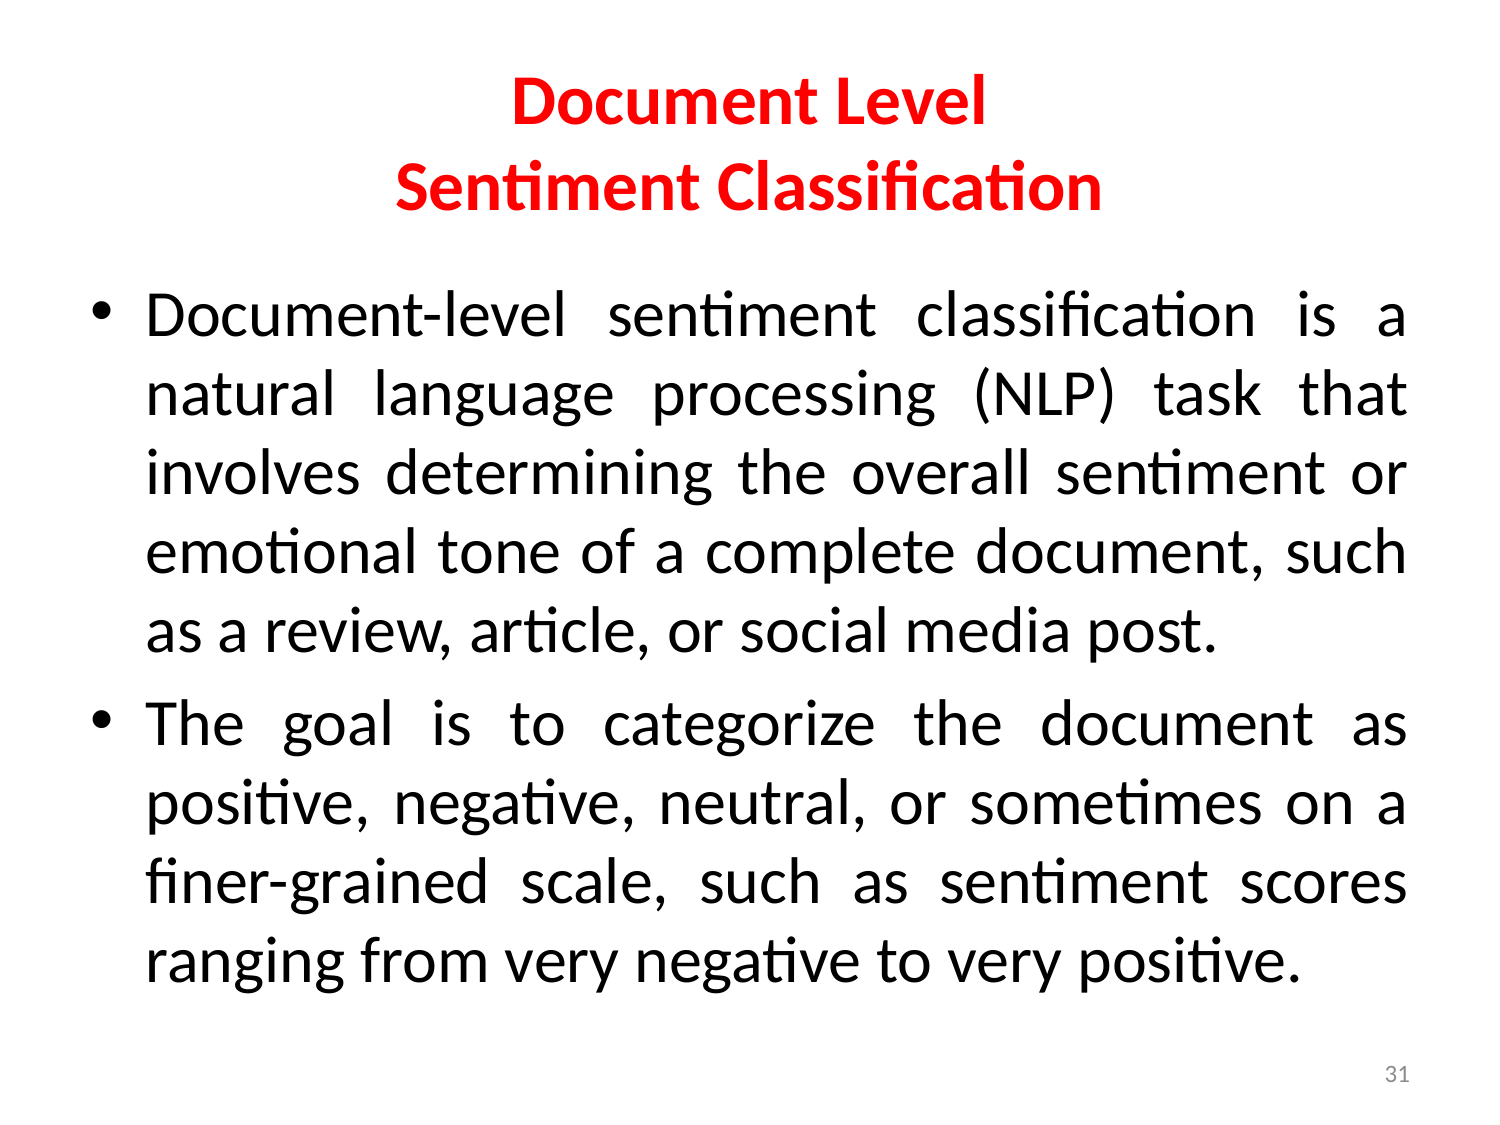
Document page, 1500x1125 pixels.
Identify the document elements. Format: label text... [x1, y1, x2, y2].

list Document-level sentiment classification is a natural language processing (NLP) task that involves determining the overall sentiment or emotional tone of a complete document, such as a review, article, or social media post. The goal is to categorize the document as positive, negative, neutral, or sometimes on a finer-grained scale, such as sentiment scores ranging from very negative to very positive. [75, 262, 1425, 1005]
title Document Level Sentiment Classification [75, 45, 1425, 233]
slide_number 31 [1074, 1042, 1425, 1103]
